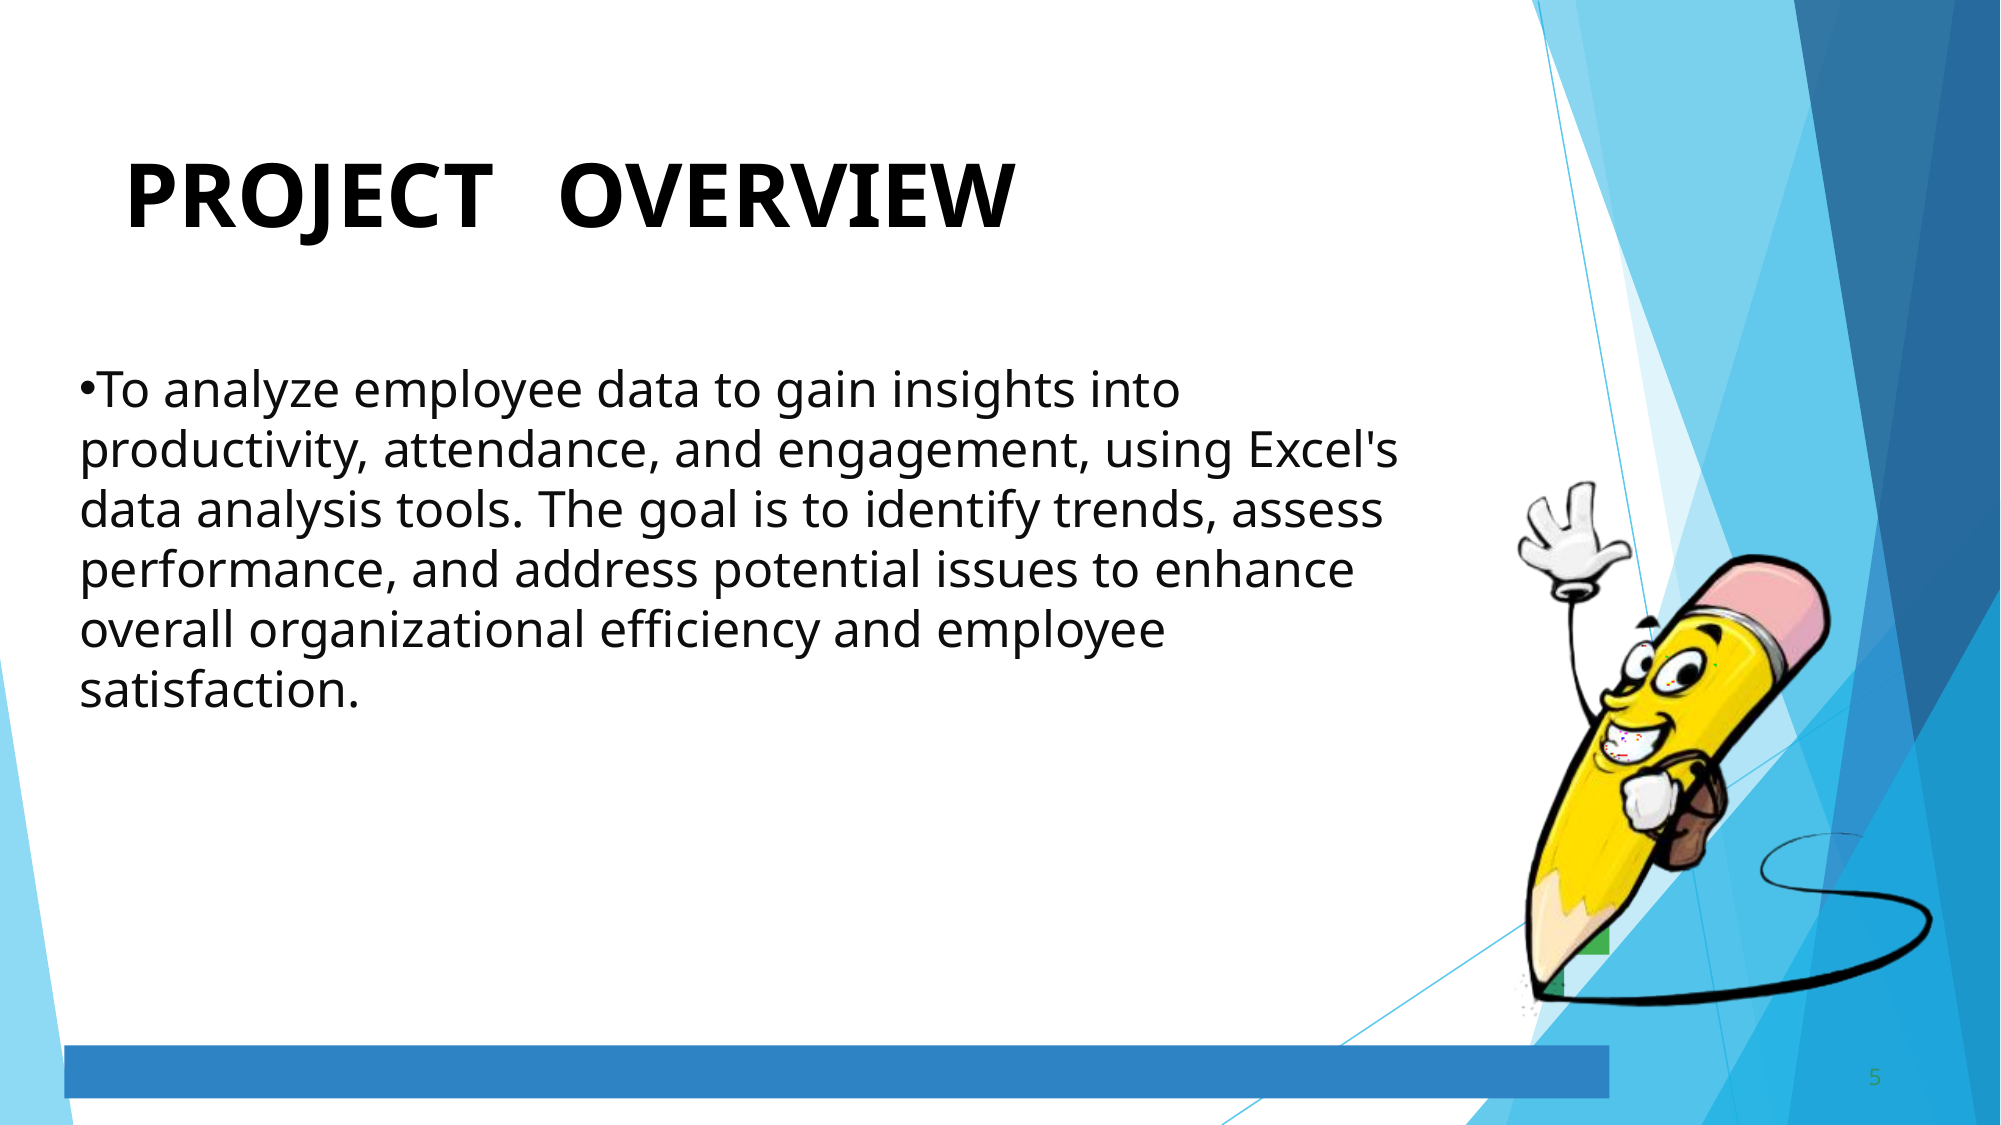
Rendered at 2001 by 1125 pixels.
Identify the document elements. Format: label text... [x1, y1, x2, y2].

text_box [64, 1045, 1610, 1099]
text_box To analyze employee data to gain insights into productivity, attendance, and engagement, using Excel's data analysis tools. The goal is to identify trends, assess performance, and address potential issues to enhance overall organizational efficiency and employee satisfaction. [64, 349, 1463, 725]
title PROJECT OVERVIEW [121, 136, 1288, 327]
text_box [1420, 434, 2000, 1060]
slide_number 5 [1862, 1068, 1888, 1125]
